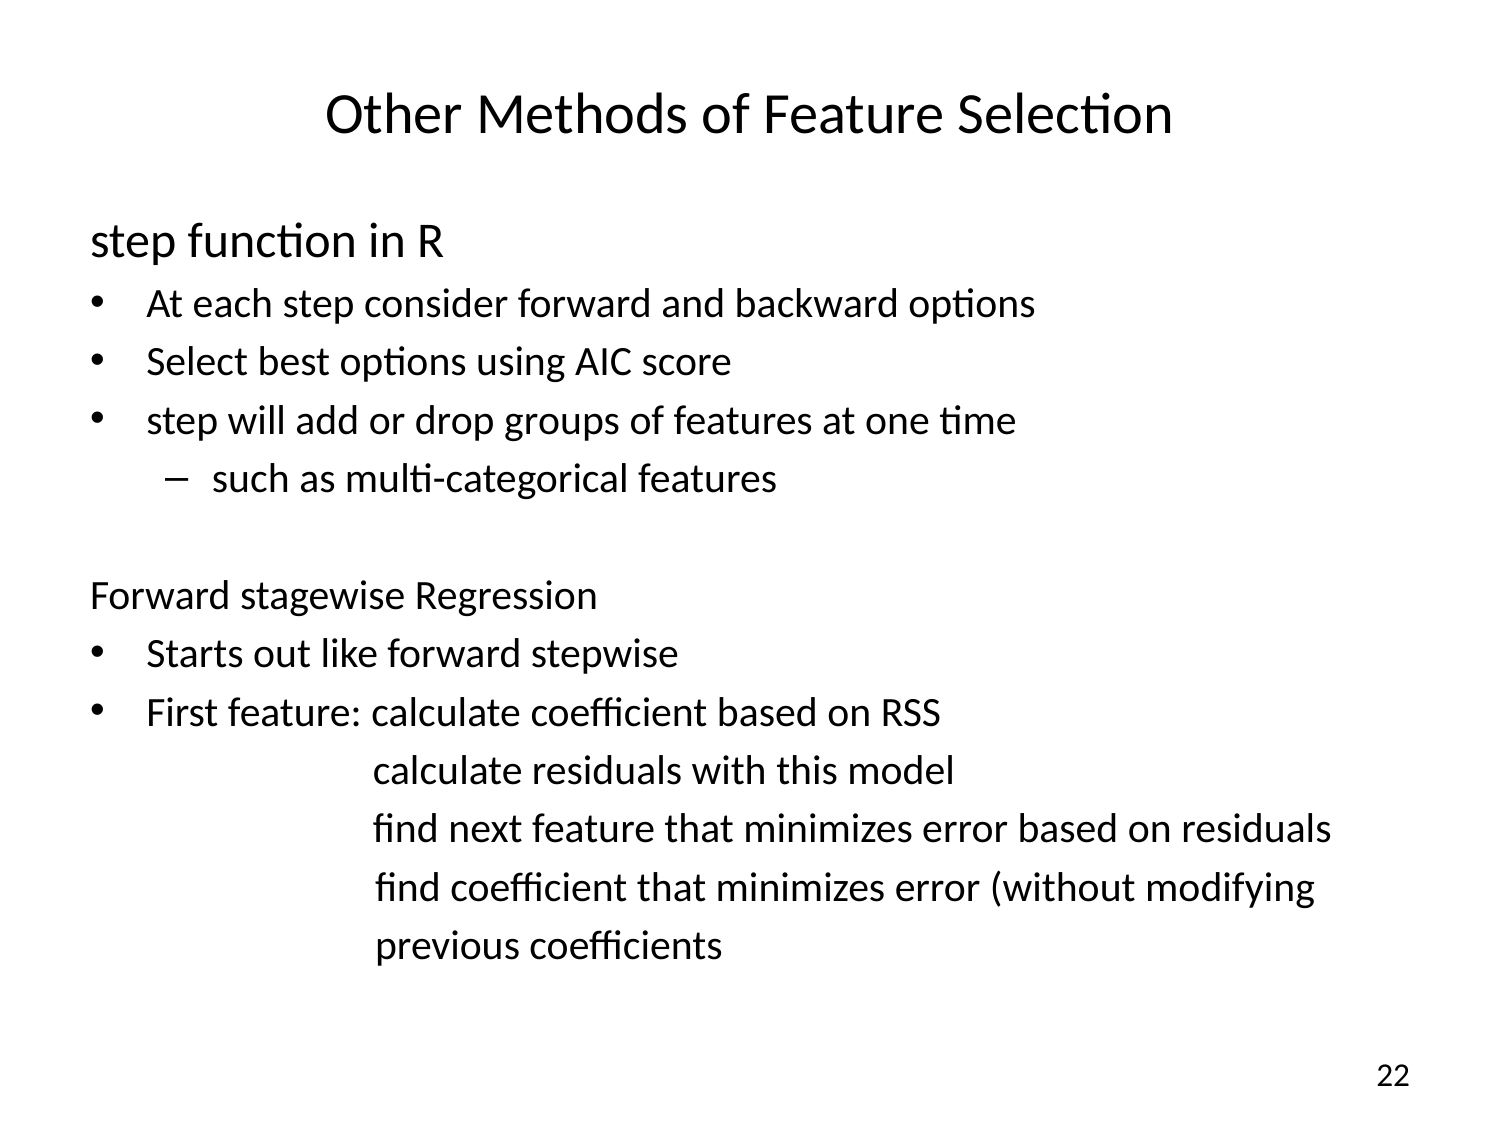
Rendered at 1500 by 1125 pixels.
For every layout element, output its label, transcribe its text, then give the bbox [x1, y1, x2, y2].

slide_number 22 [1074, 1042, 1425, 1103]
title Other Methods of Feature Selection [75, 45, 1425, 175]
list step function in R At each step consider forward and backward options Select best options using AIC score step will add or drop groups of features at one time such as multi-categorical features Forward stagewise Regression Starts out like forward stepwise First feature: calculate coefficient based on RSS calculate residuals with this model find next feature that minimizes error based on residuals find coefficient that minimizes error (without modifying previous coefficients [75, 200, 1425, 1005]
